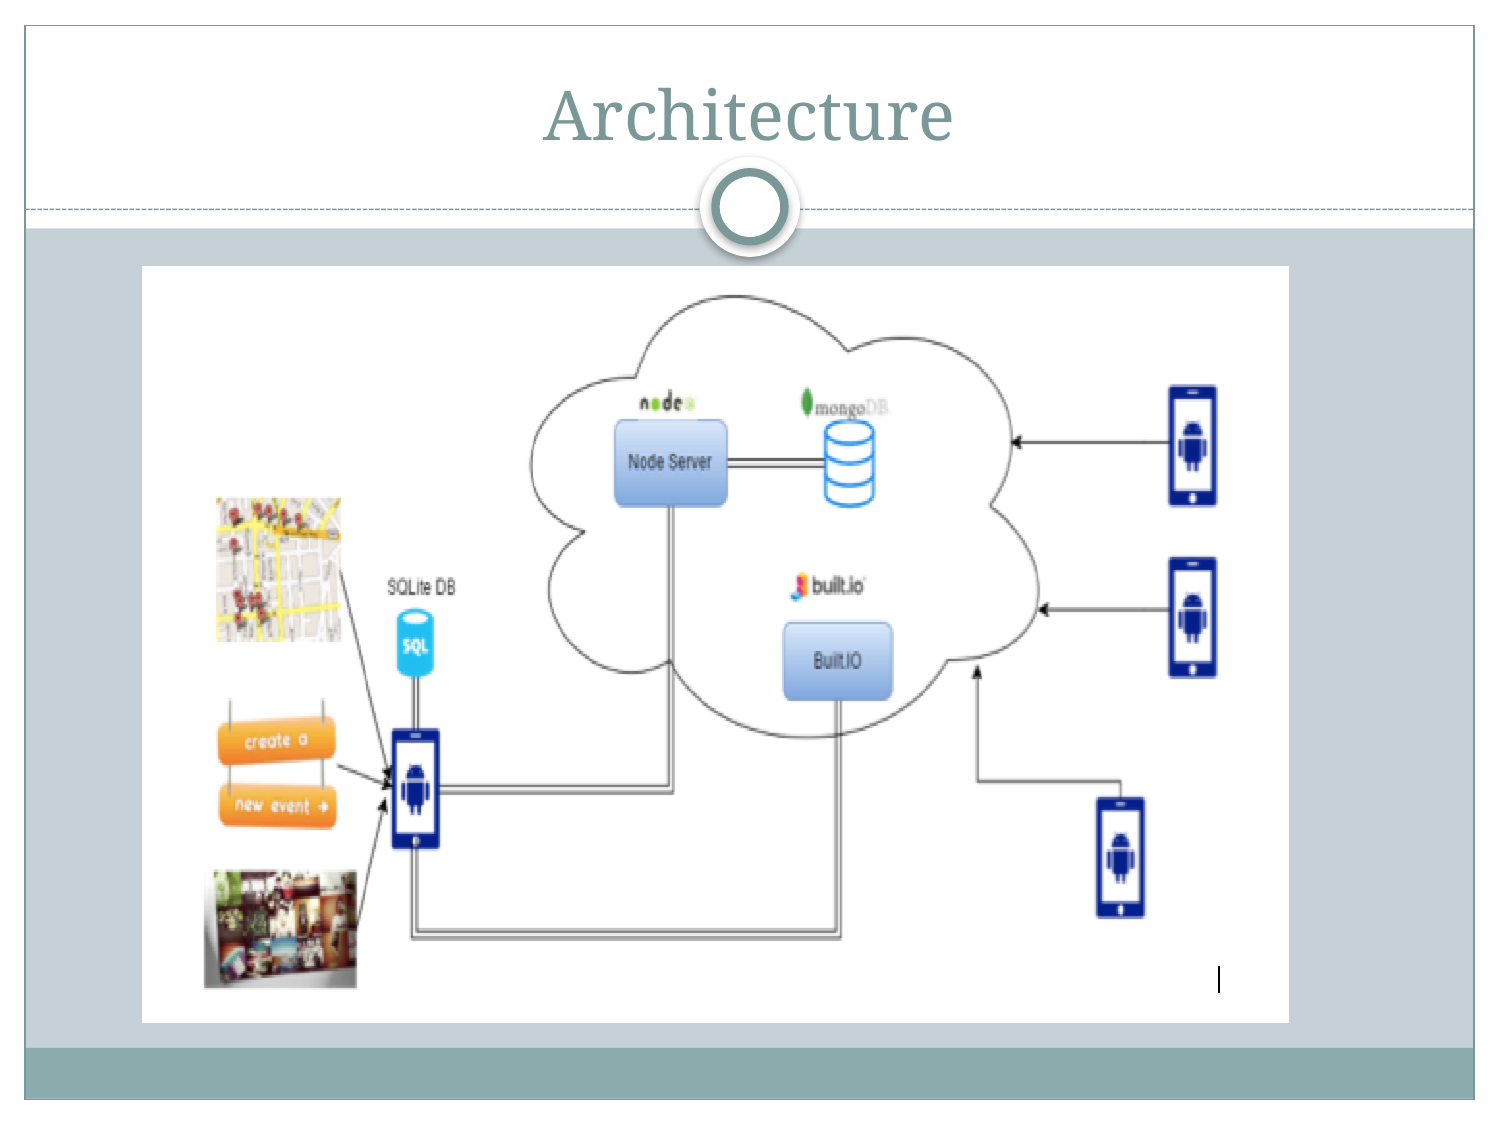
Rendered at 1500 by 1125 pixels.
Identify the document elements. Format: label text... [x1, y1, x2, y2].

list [142, 249, 1292, 1023]
title Architecture [49, 37, 1450, 162]
